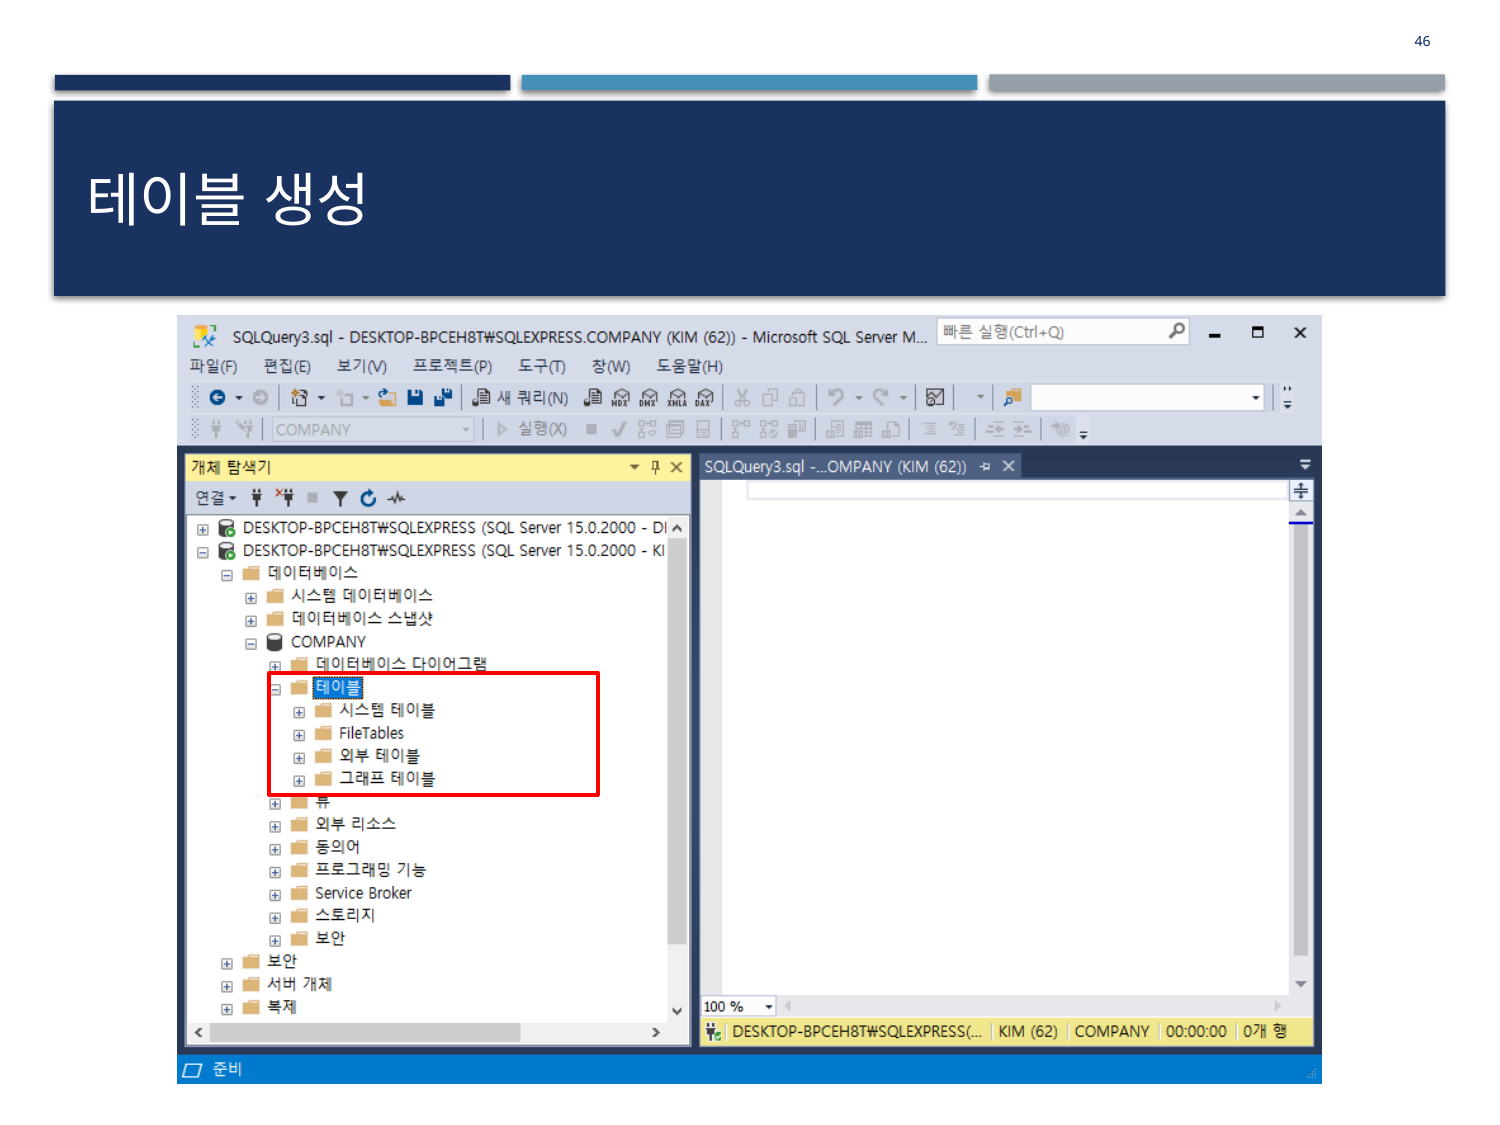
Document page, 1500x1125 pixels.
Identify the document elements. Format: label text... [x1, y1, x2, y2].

title 테이블 생성 [71, 115, 1429, 282]
slide_number 46 [1316, 12, 1446, 73]
picture [177, 314, 1323, 1084]
